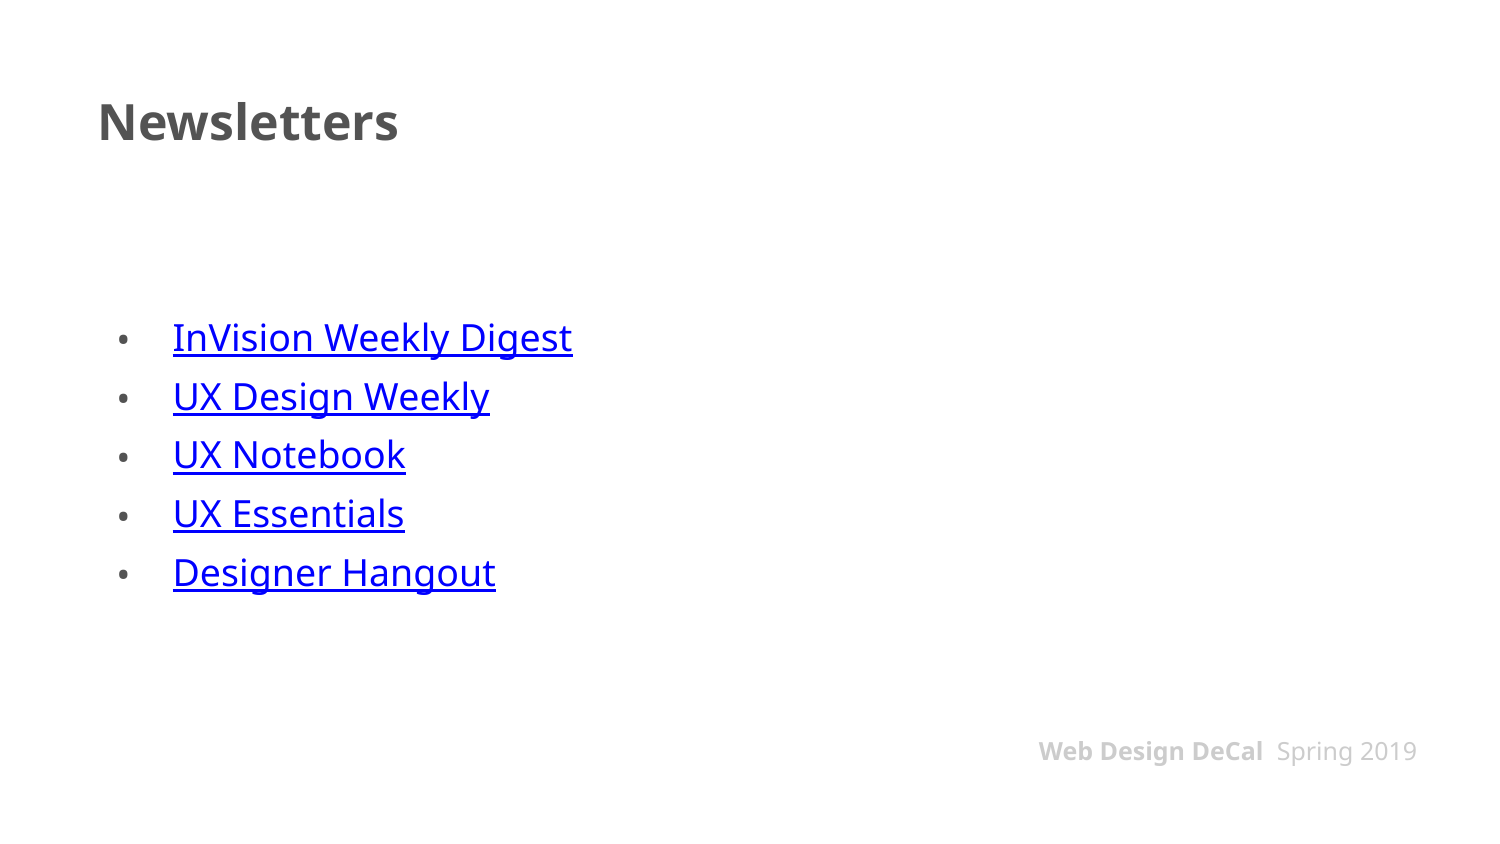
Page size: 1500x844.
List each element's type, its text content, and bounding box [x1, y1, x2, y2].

list InVision Weekly Digest UX Design Weekly UX Notebook UX Essentials Designer Hangout [82, 168, 1418, 789]
title Newsletters [82, 75, 1418, 150]
